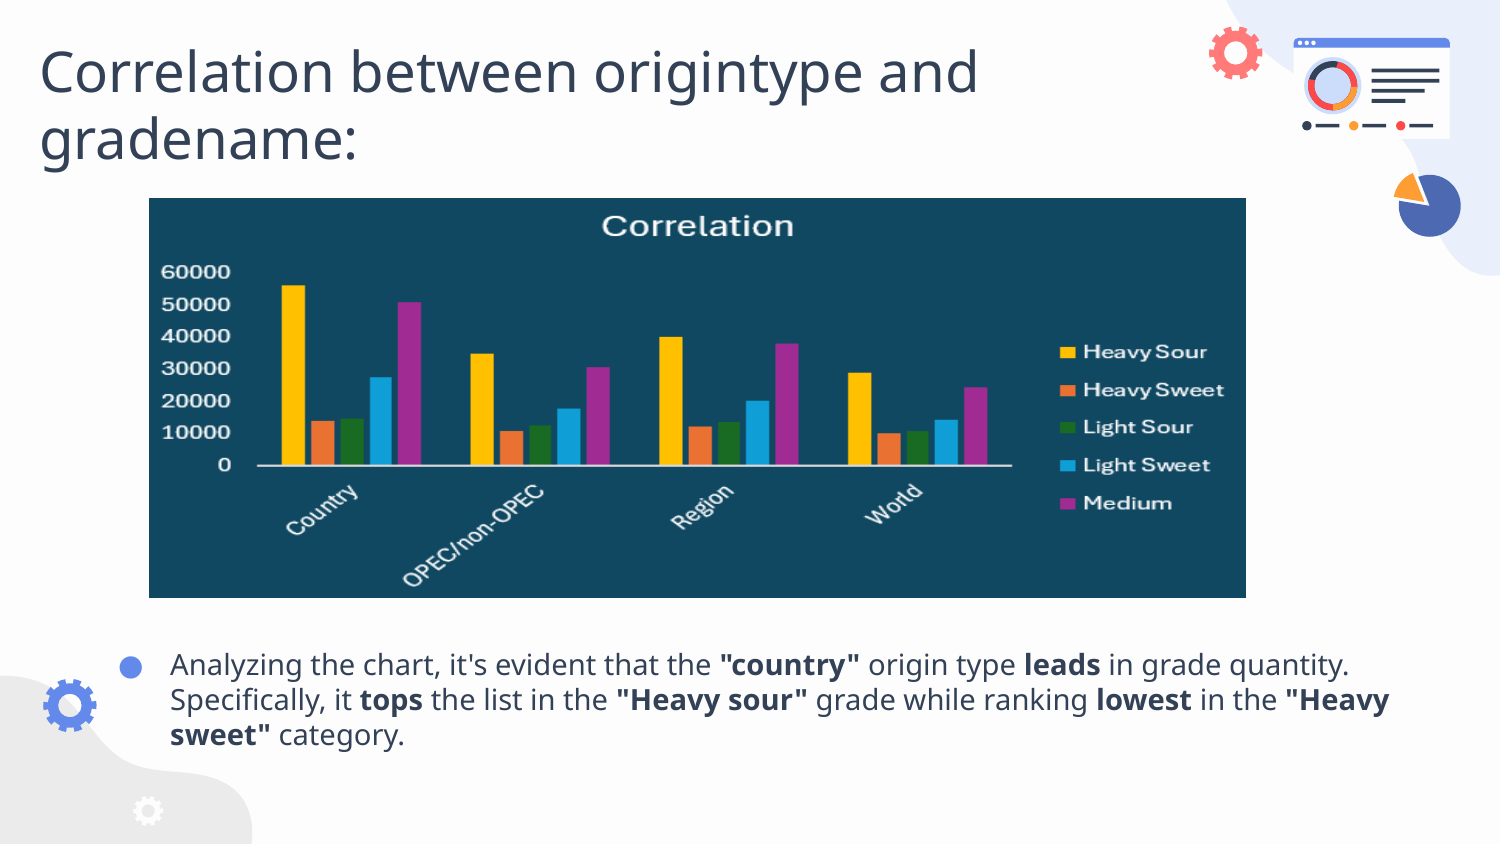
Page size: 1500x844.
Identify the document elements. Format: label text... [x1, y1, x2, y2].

text_box Analyzing the chart, it's evident that the "country" origin type leads in grade quantity. Specifically, it tops the list in the "Heavy sour" grade while ranking lowest in the "Heavy sweet" category. [80, 631, 1406, 809]
title Correlation between origintype and gradename: [24, 21, 1277, 199]
picture [149, 198, 1246, 598]
